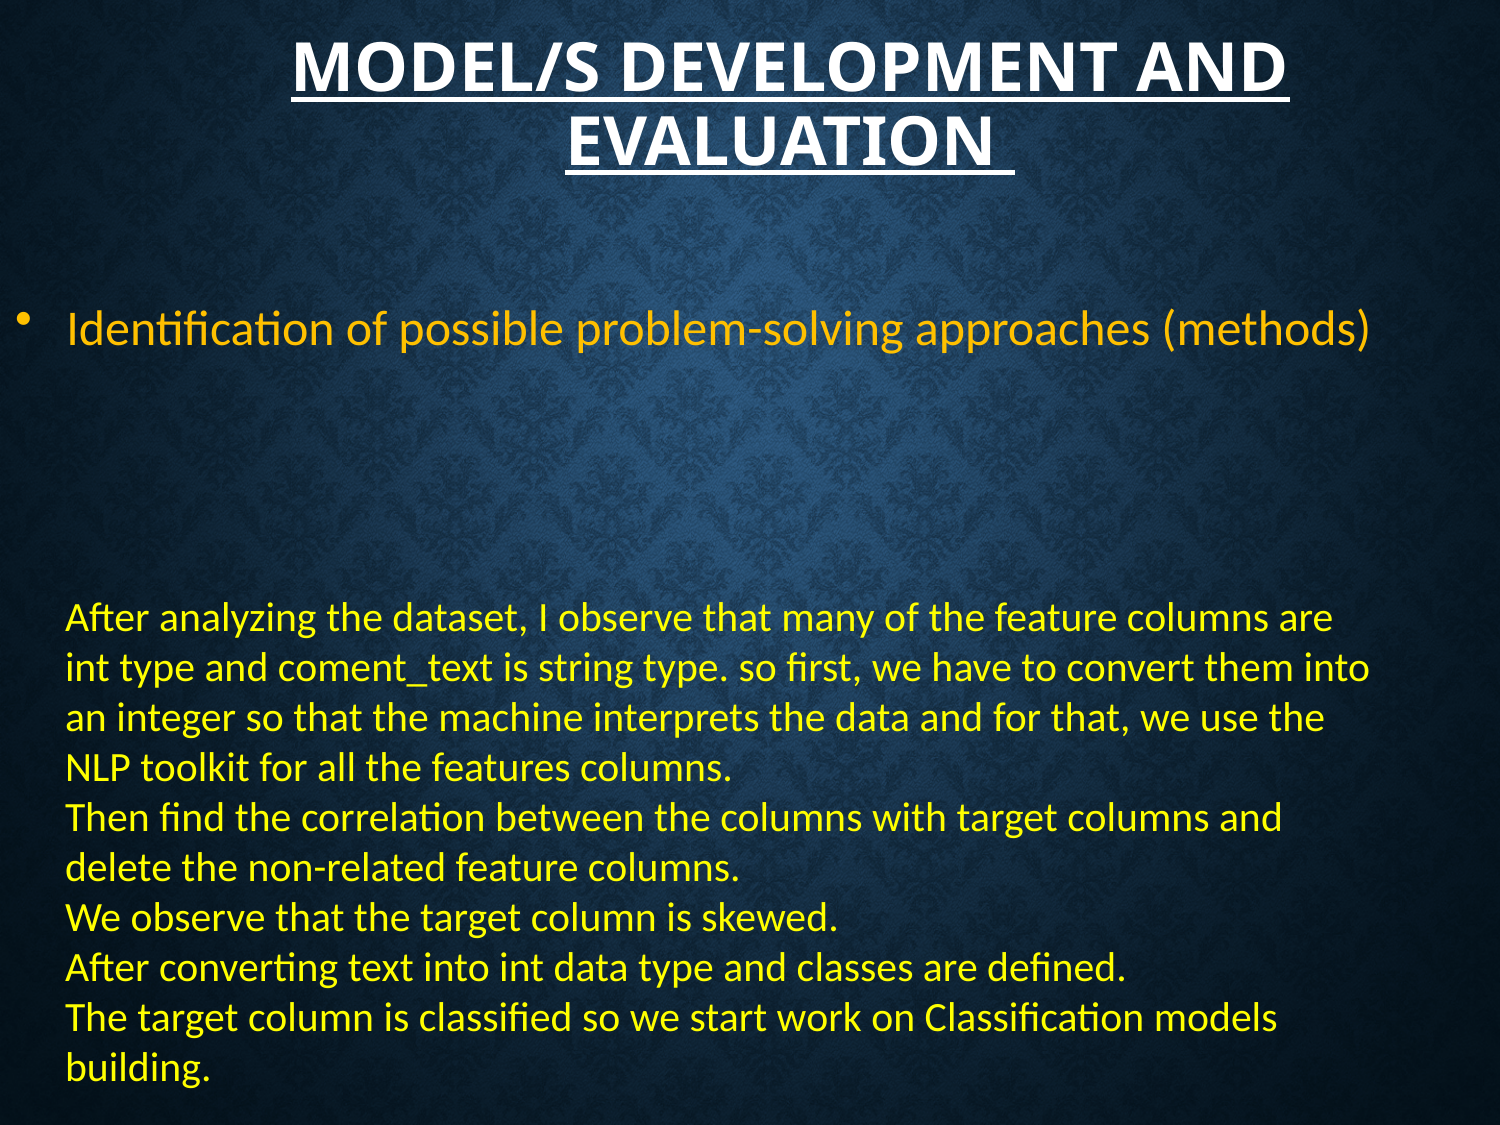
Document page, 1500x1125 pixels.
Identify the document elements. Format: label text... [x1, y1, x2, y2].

title Model/s Development and Evaluation [105, 24, 1475, 188]
text_box After analyzing the dataset, I observe that many of the feature columns are int type and coment_text is string type. so first, we have to convert them into an integer so that the machine interprets the data and for that, we use the NLP toolkit for all the features columns. Then find the correlation between the columns with target columns and delete the non-related feature columns. We observe that the target column is skewed. After converting text into int data type and classes are defined. The target column is classified so we start work on Classification models building. [49, 582, 1388, 1098]
text_box Identification of possible problem-solving approaches (methods) [0, 287, 1500, 363]
